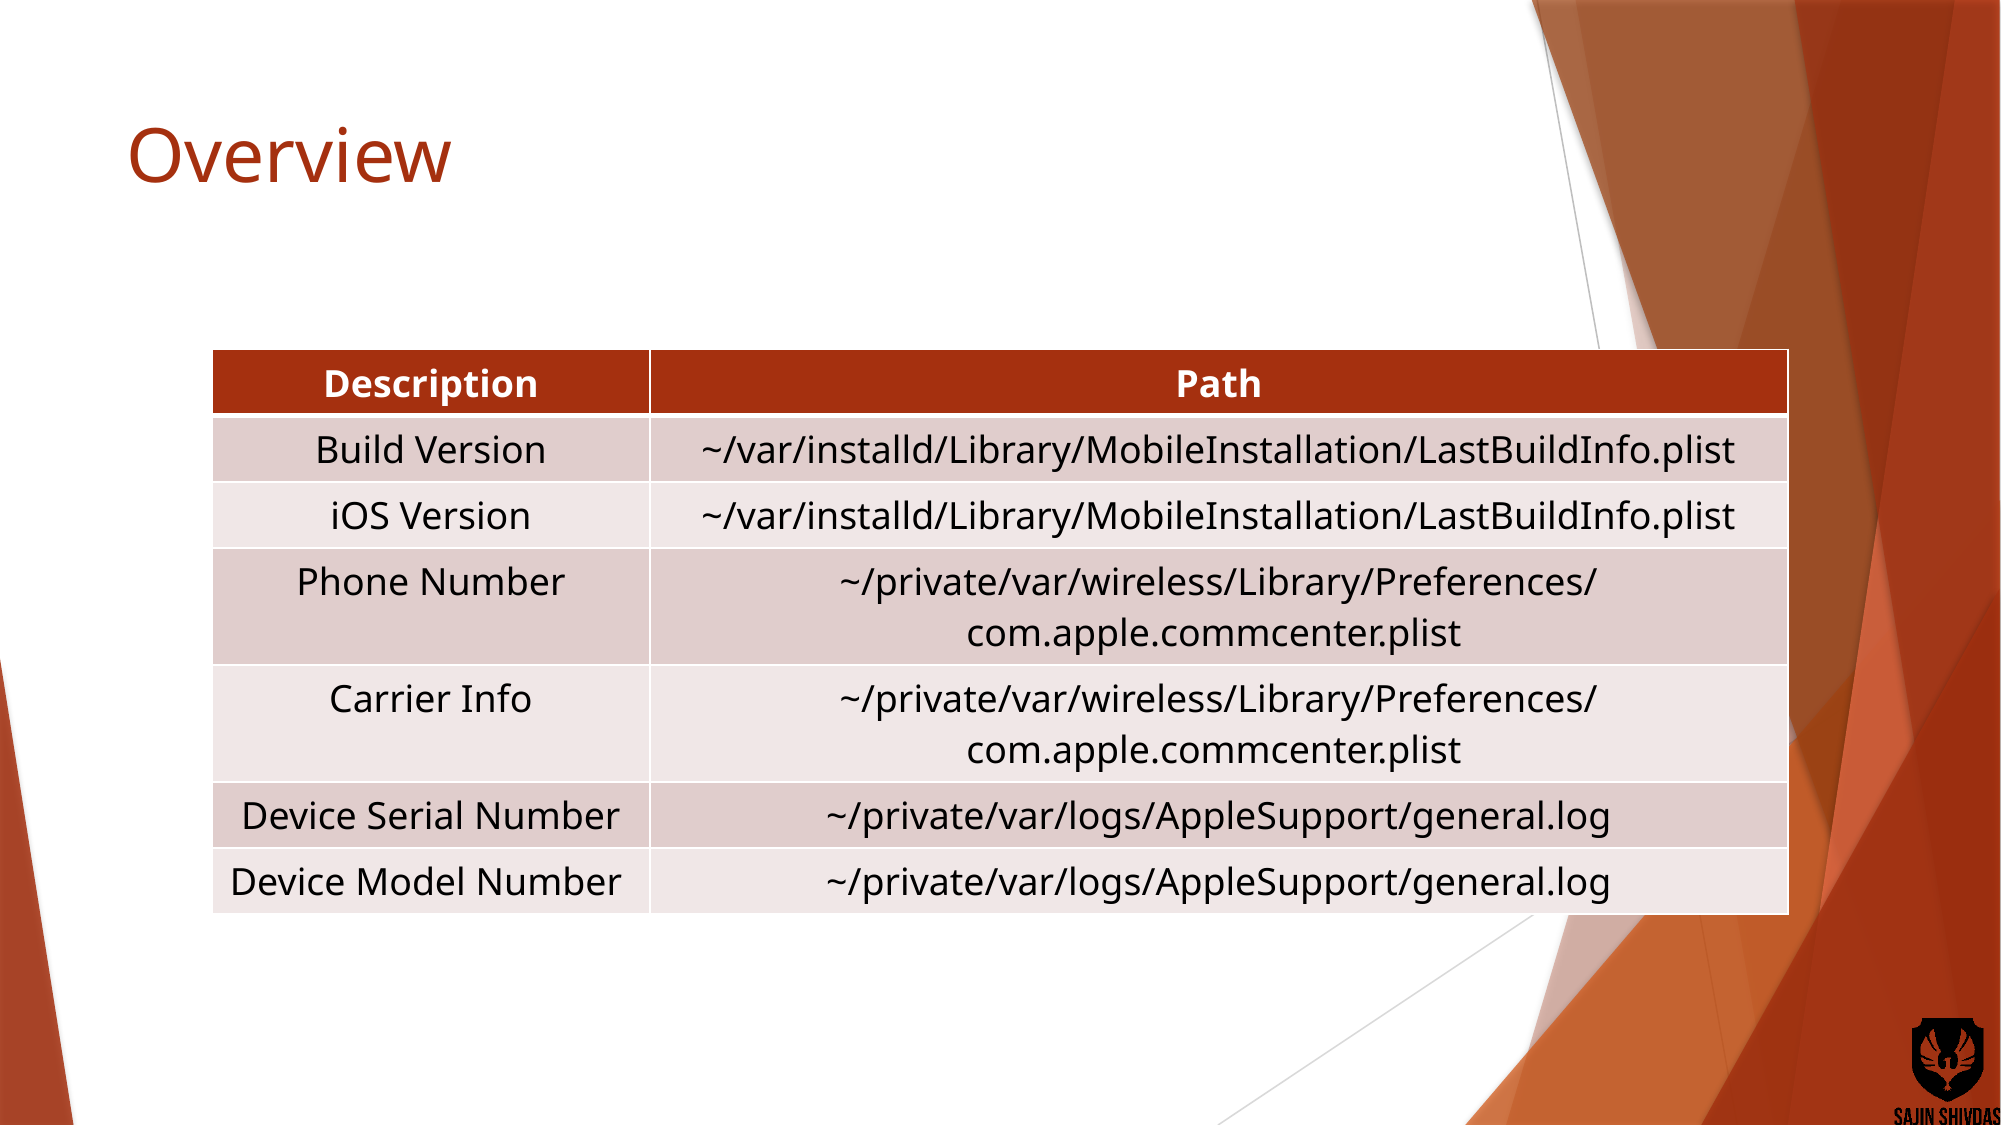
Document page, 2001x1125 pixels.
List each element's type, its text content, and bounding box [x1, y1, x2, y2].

title Overview [111, 99, 1522, 317]
table_cell ~/private/var/wireless/Library/Preferences/com.apple.commcenter.plist [651, 666, 1787, 781]
table_cell Device Serial Number [213, 783, 649, 847]
table_header Path [651, 350, 1787, 413]
table_cell ~/private/var/wireless/Library/Preferences/com.apple.commcenter.plist [651, 549, 1787, 664]
table_cell ~/private/var/logs/AppleSupport/general.log [651, 783, 1787, 847]
table_cell Device Model Number [213, 849, 649, 913]
table_cell ~/var/installd/Library/MobileInstallation/LastBuildInfo.plist [651, 418, 1787, 481]
picture [1882, 1006, 2001, 1125]
table_cell Build Version [213, 418, 649, 481]
table_header Description [213, 350, 649, 413]
table_cell Carrier Info [213, 666, 649, 781]
table_cell iOS Version [213, 483, 649, 547]
table_cell ~/var/installd/Library/MobileInstallation/LastBuildInfo.plist [651, 483, 1787, 547]
table_cell ~/private/var/logs/AppleSupport/general.log [651, 849, 1787, 913]
table_cell Phone Number [213, 549, 649, 664]
